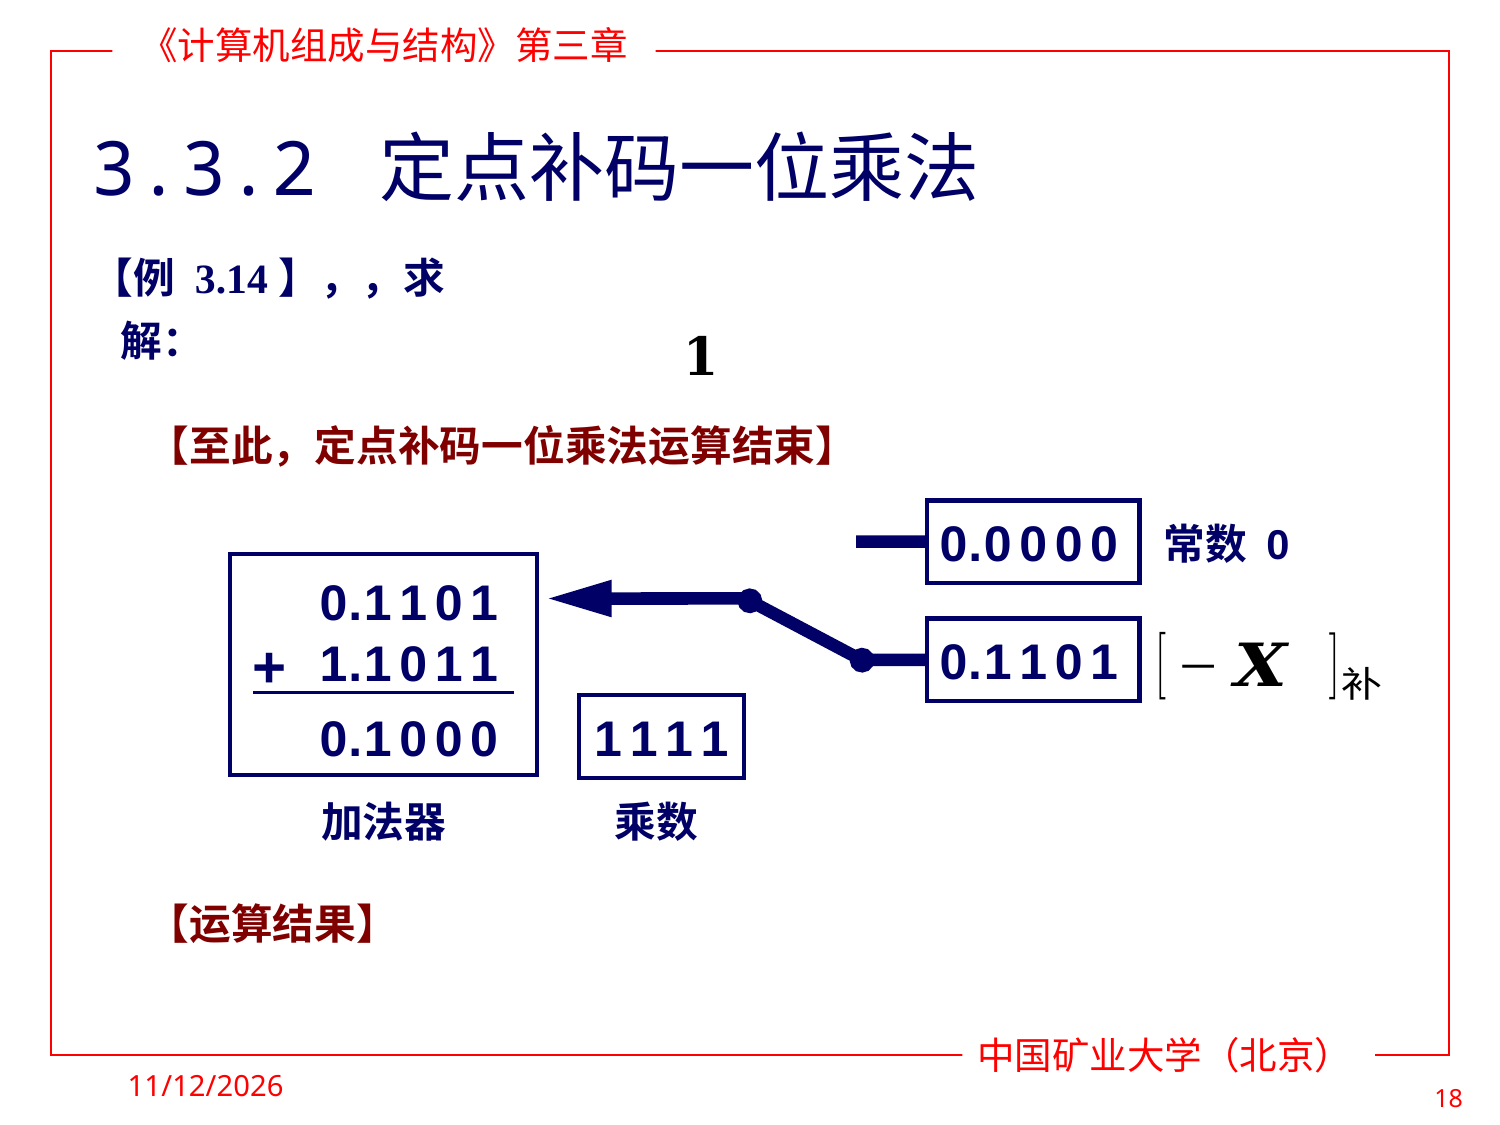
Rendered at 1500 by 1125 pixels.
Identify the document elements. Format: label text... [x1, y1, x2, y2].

text_box 0 [395, 631, 431, 691]
text_box 0 [466, 707, 502, 766]
text_box 0 [318, 571, 348, 630]
text_box 1 [1015, 630, 1051, 690]
text_box [926, 618, 1140, 702]
text_box . [968, 512, 981, 571]
text_box 0 [1051, 630, 1086, 690]
title 3.3.2 定点补码一位乘法 [76, 111, 1435, 219]
text_box [745, 596, 867, 665]
text_box 0 [938, 630, 968, 689]
text_box 0 [318, 706, 348, 766]
text_box [548, 592, 746, 605]
text_box 0 [396, 707, 430, 766]
text_box 1 [696, 706, 733, 766]
text_box . [349, 631, 360, 691]
text_box 0 [938, 512, 968, 571]
text_box [927, 500, 1140, 584]
text_box 1 [395, 571, 431, 630]
text_box 1 [318, 631, 349, 691]
text_box 0 [430, 707, 466, 766]
text_box 1 [980, 630, 1015, 689]
text_box 1 [625, 706, 661, 766]
text_box 0 [431, 571, 466, 630]
text_box 1 [360, 631, 395, 691]
text_box 加法器 [230, 789, 538, 852]
text_box [578, 695, 744, 778]
text_box 1 [590, 706, 625, 766]
text_box . [348, 571, 360, 630]
text_box 1 [360, 706, 396, 766]
text_box 1 [466, 571, 502, 630]
text_box 1 [661, 706, 696, 766]
text_box 1 [466, 631, 502, 691]
text_box 【至此，定点补码一位乘法运算结束】 [141, 413, 868, 476]
text_box 0 [1015, 512, 1051, 572]
text_box 1 [360, 571, 395, 630]
text_box 0 [1086, 512, 1122, 572]
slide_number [112, 1050, 425, 1125]
text_box 1 [1086, 630, 1122, 690]
text_box . [968, 630, 980, 689]
text_box 1 [431, 631, 466, 691]
text_box 0 [1051, 512, 1086, 572]
text_box 常数 0 [1157, 512, 1311, 575]
text_box 0 [981, 512, 1015, 571]
text_box . [348, 706, 360, 766]
text_box + . [230, 553, 538, 776]
